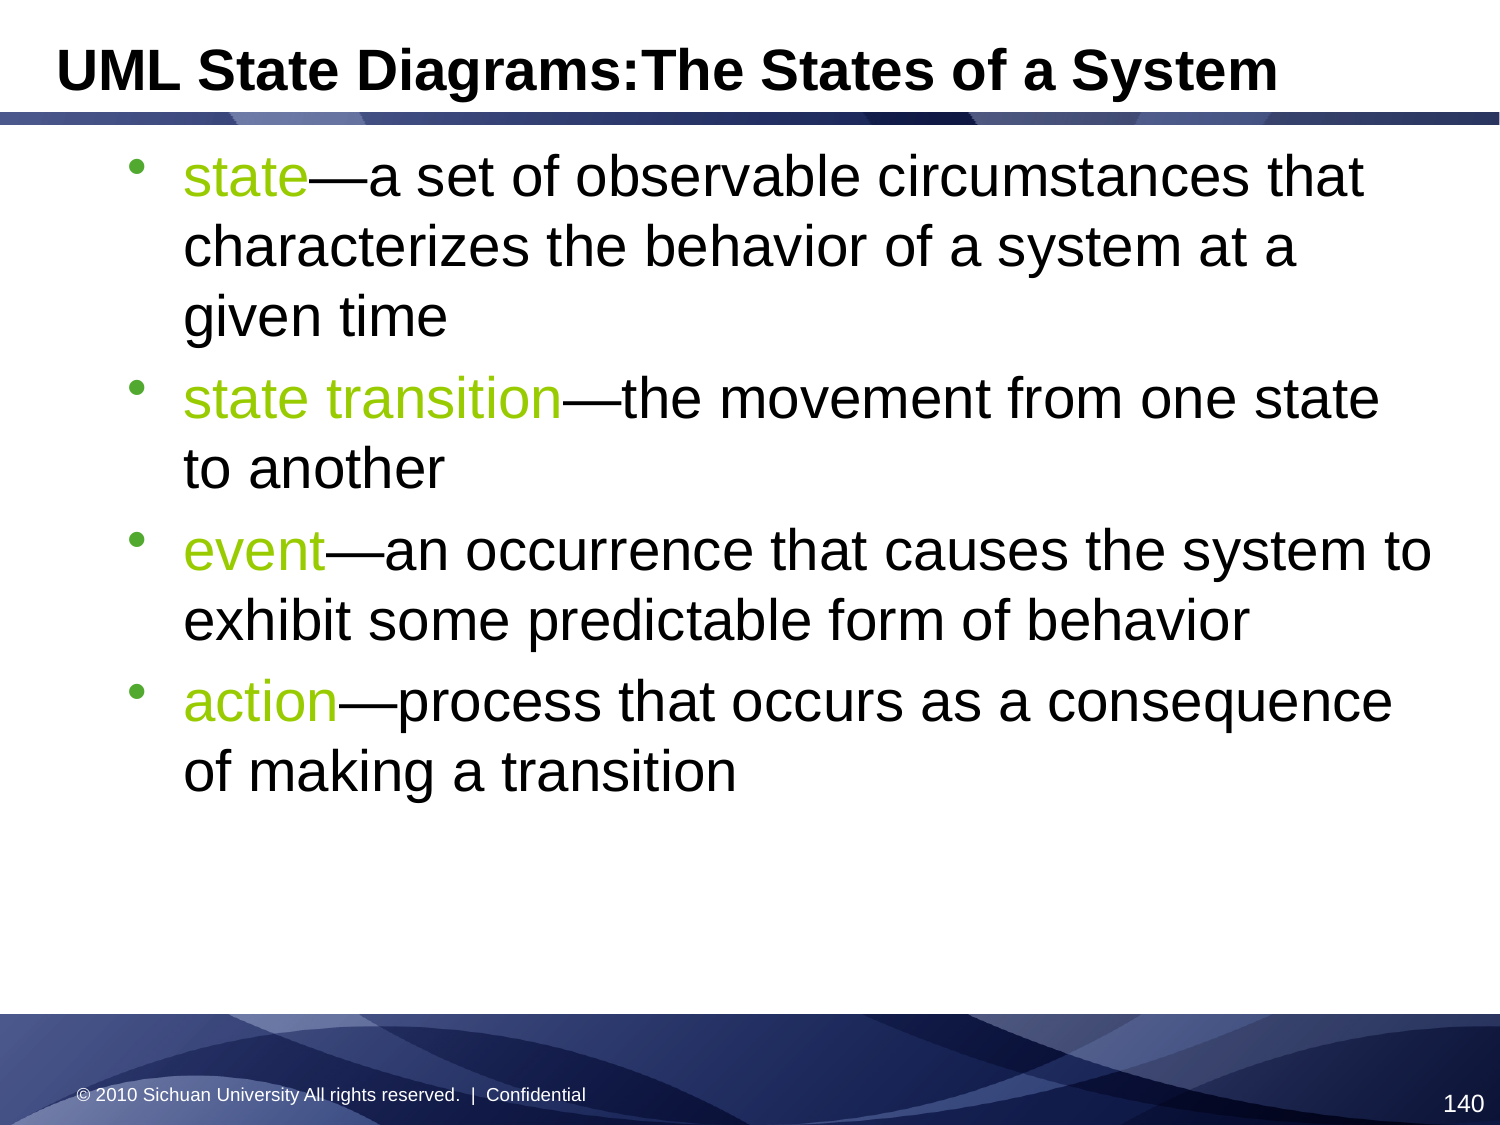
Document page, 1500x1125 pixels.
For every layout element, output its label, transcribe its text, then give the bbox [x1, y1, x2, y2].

text_box 140 [1187, 1087, 1500, 1125]
text_box © 2010 Sichuan University All rights reserved. | Confidential [0, 1062, 663, 1113]
list state—a set of observable circumstances that characterizes the behavior of a system at a given time state transition—the movement from one state to another event—an occurrence that causes the system to exhibit some predictable form of behavior action—process that occurs as a consequence of making a transition [111, 131, 1454, 971]
title UML State Diagrams:The States of a System [40, 24, 1470, 110]
picture [0, 112, 1500, 125]
picture [0, 1014, 1500, 1125]
